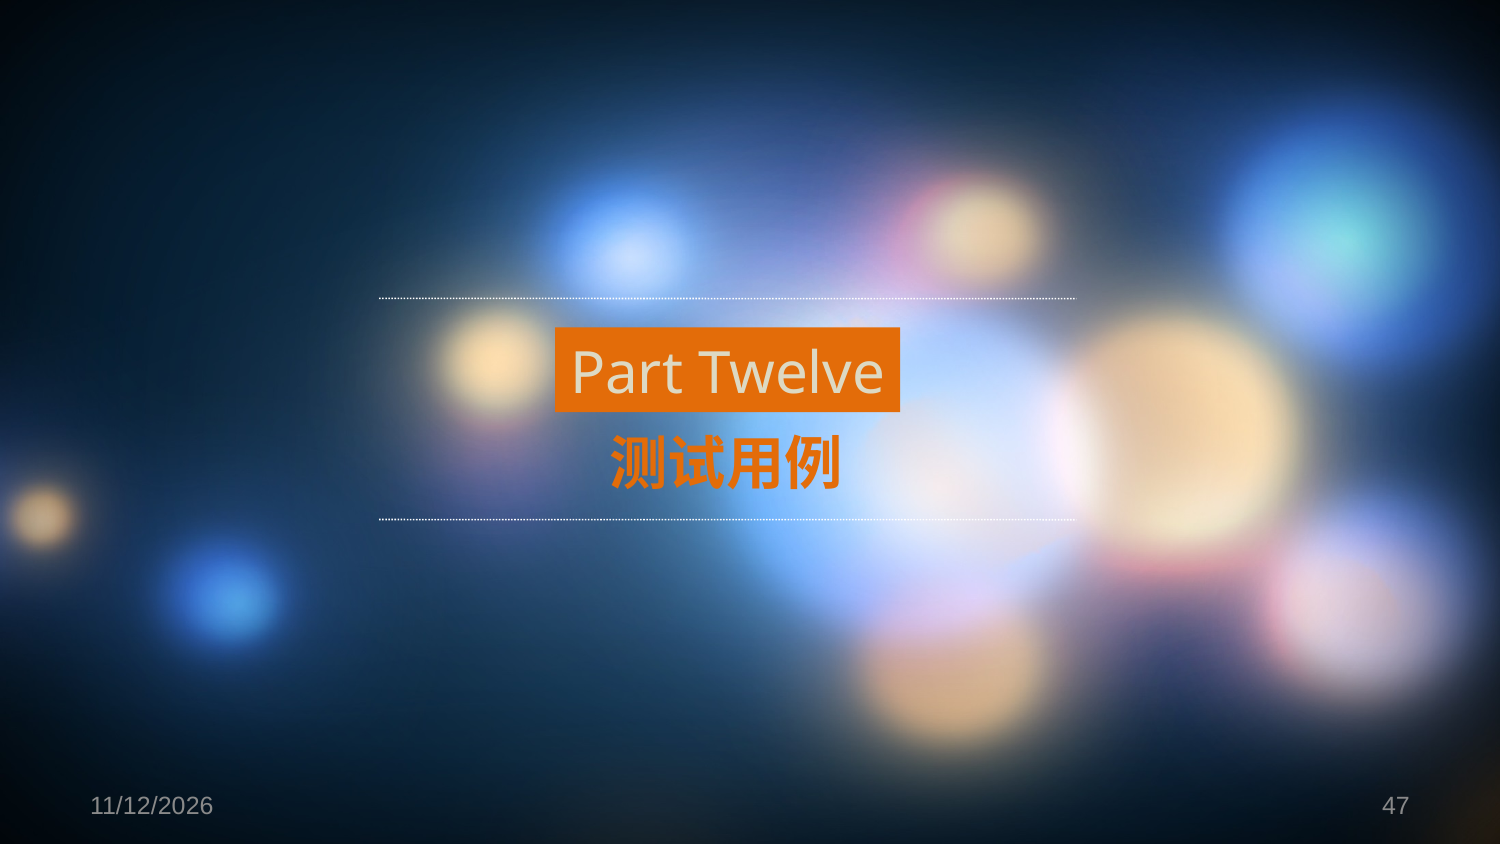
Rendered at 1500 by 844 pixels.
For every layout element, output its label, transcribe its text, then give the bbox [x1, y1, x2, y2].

text_box Part Twelve [555, 327, 901, 413]
slide_number 47 [1074, 781, 1426, 828]
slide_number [74, 781, 426, 828]
text_box 测试用例 [277, 418, 1176, 504]
picture [0, 0, 1500, 844]
